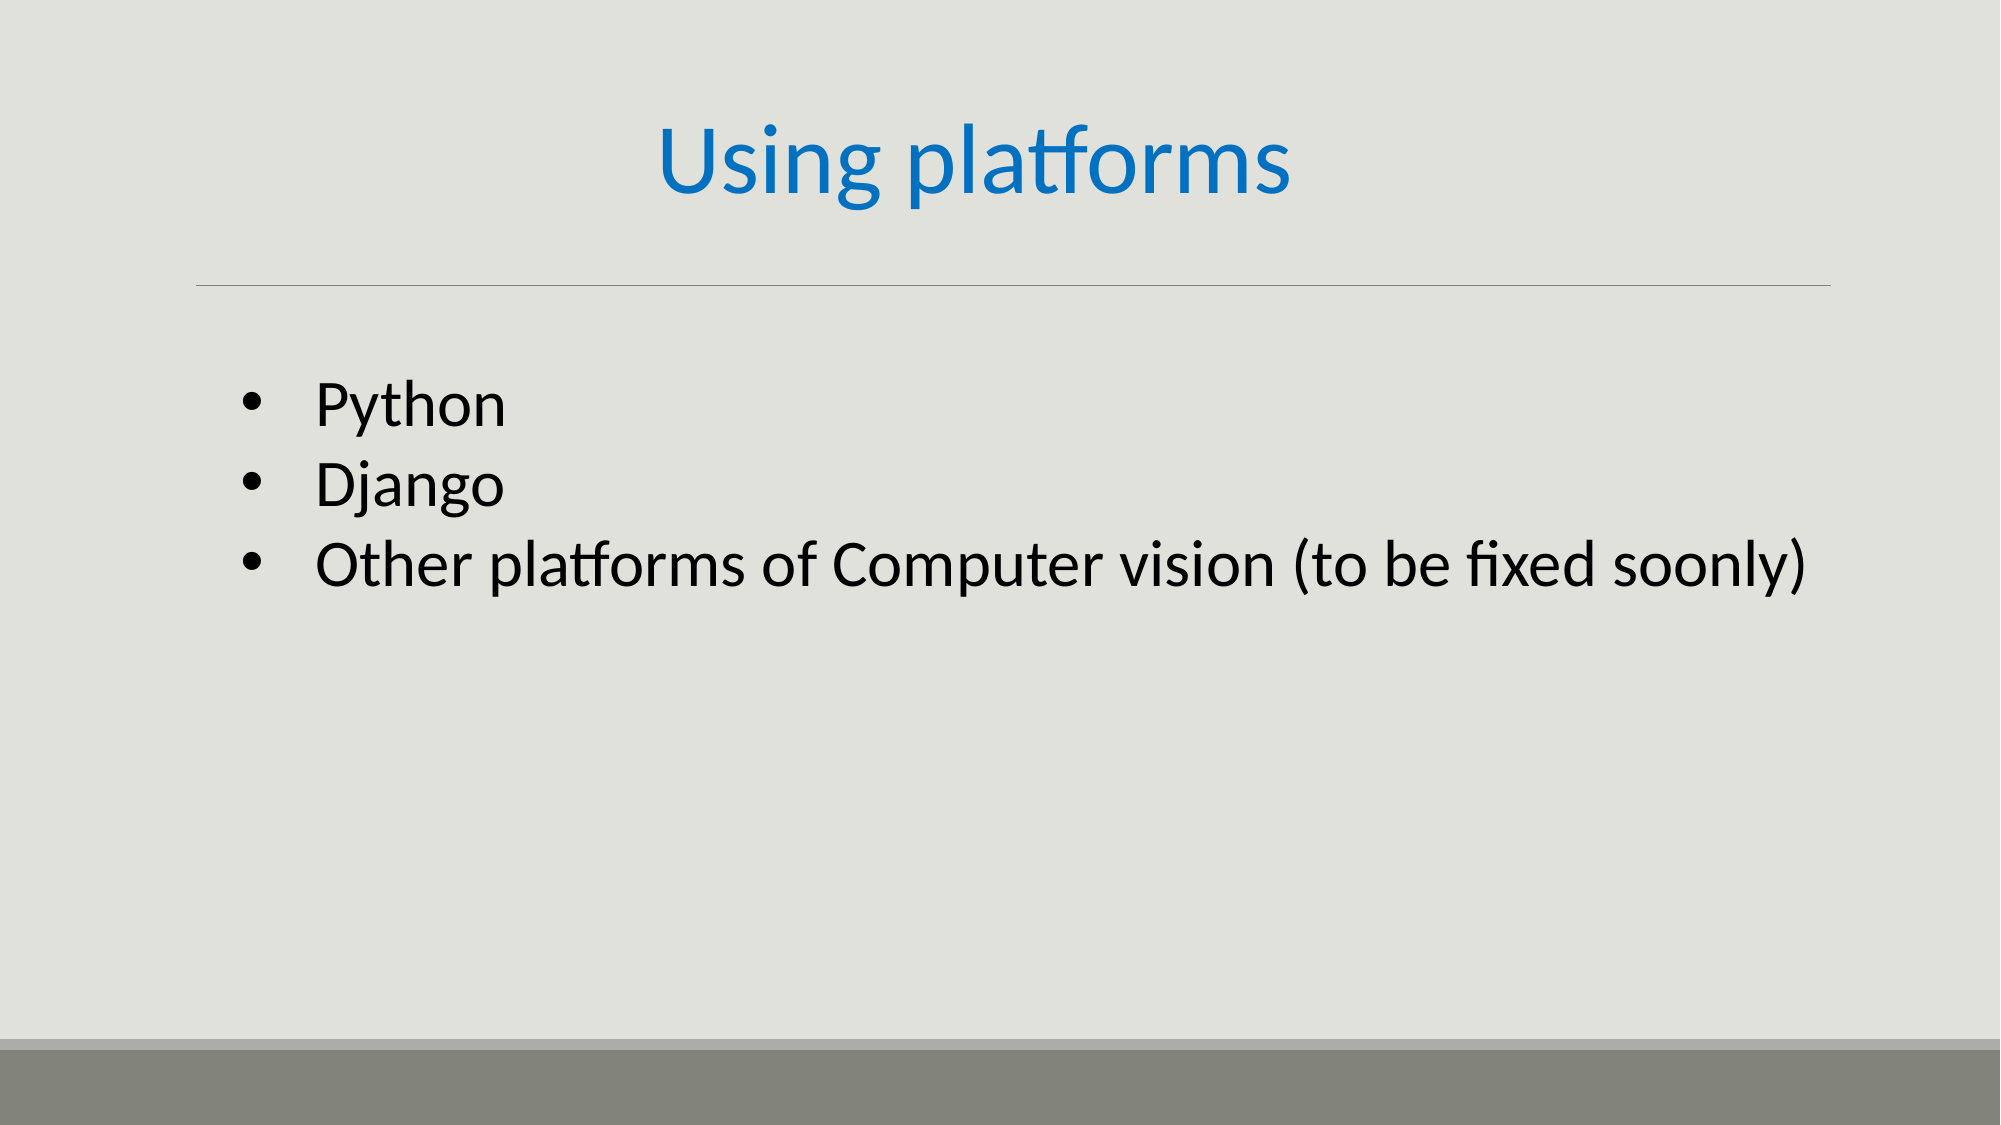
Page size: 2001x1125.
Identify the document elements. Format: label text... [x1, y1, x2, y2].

text_box Python Django Other platforms of Computer vision (to be fixed soonly) [150, 352, 1974, 608]
text_box Using platforms [641, 85, 1309, 221]
